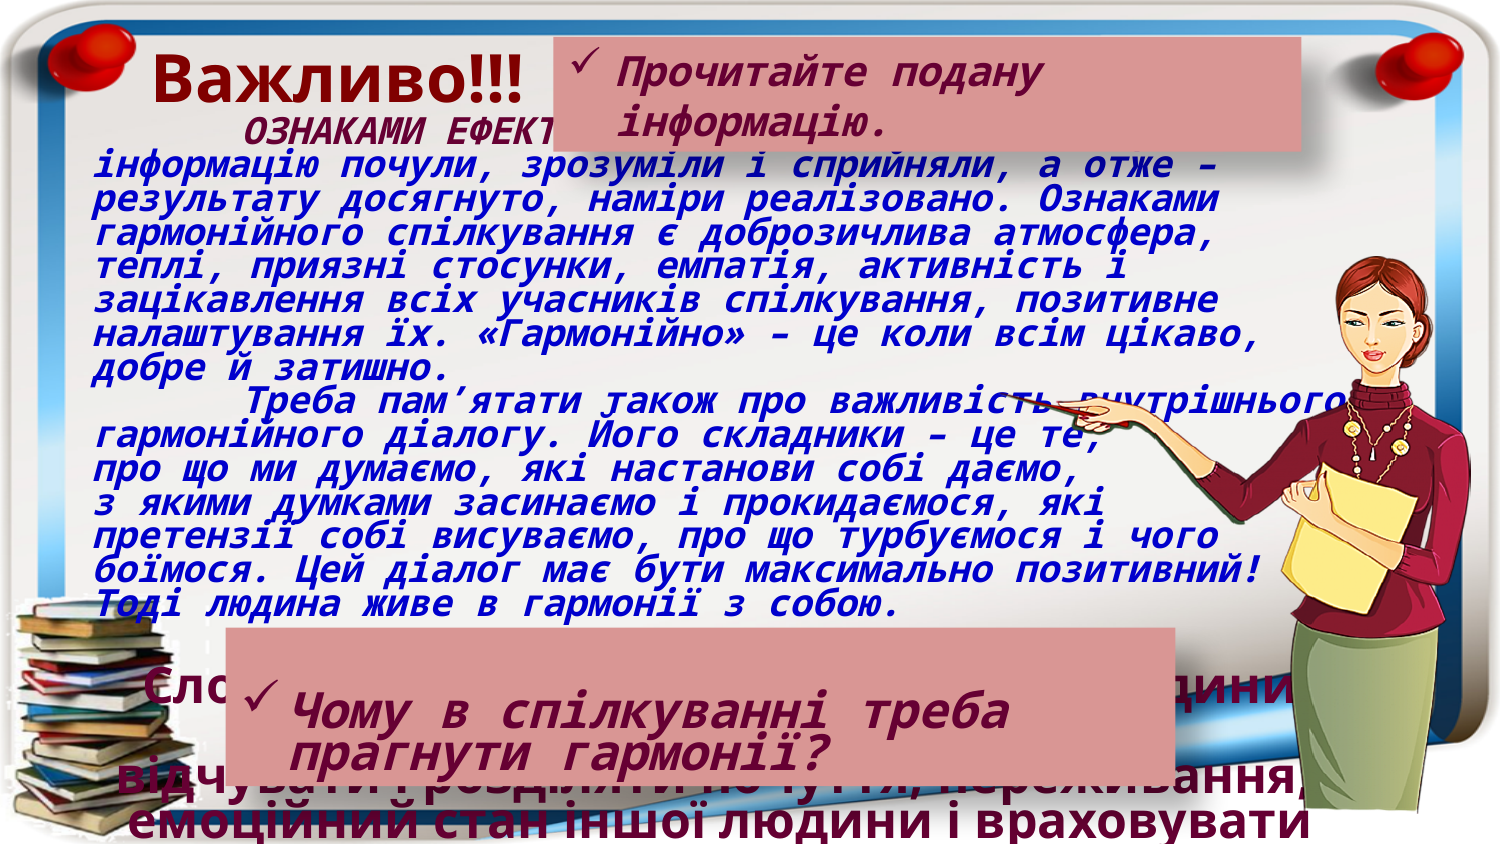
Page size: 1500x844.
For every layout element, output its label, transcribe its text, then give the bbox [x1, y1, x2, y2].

text_box ОЗНАКАМИ ЕФЕКТИВНОГО СПІЛКУВАННЯ є те, що інформацію почули, зрозуміли і сприйняли, а отже – результату досягнуто, наміри реалізовано. Ознаками гармонійного спілкування є доброзичлива атмосфера, теплі, приязні стосунки, емпатія, активність і зацікавлення всіх учасників спілкування, позитивне налаштування їх. «Гармонійно» – це коли всім цікаво, добре й затишно. Треба пам’ятати також про важливість внутрішнього гармонійного діалогу. Його складники – це те, про що ми думаємо, які настанови собі даємо, з якими думками засинаємо і прокидаємося, які претензії собі висуваємо, про що турбуємося і чого боїмося. Цей діалог має бути максимально позитивний! Тоді людина живе в гармонії з собою. Словник. Емпатія – здатність однієї людини розуміти, відчувати і розділяти почуття, переживання, емоційний стан іншої людини і враховувати це. [76, 109, 1365, 844]
text_box Важливо!!! [135, 28, 540, 109]
text_box Чому в спілкуванні треба прагнути гармонії? [225, 627, 992, 787]
picture [0, 0, 1500, 844]
text_box Прочитайте подану інформацію. [553, 36, 1302, 152]
